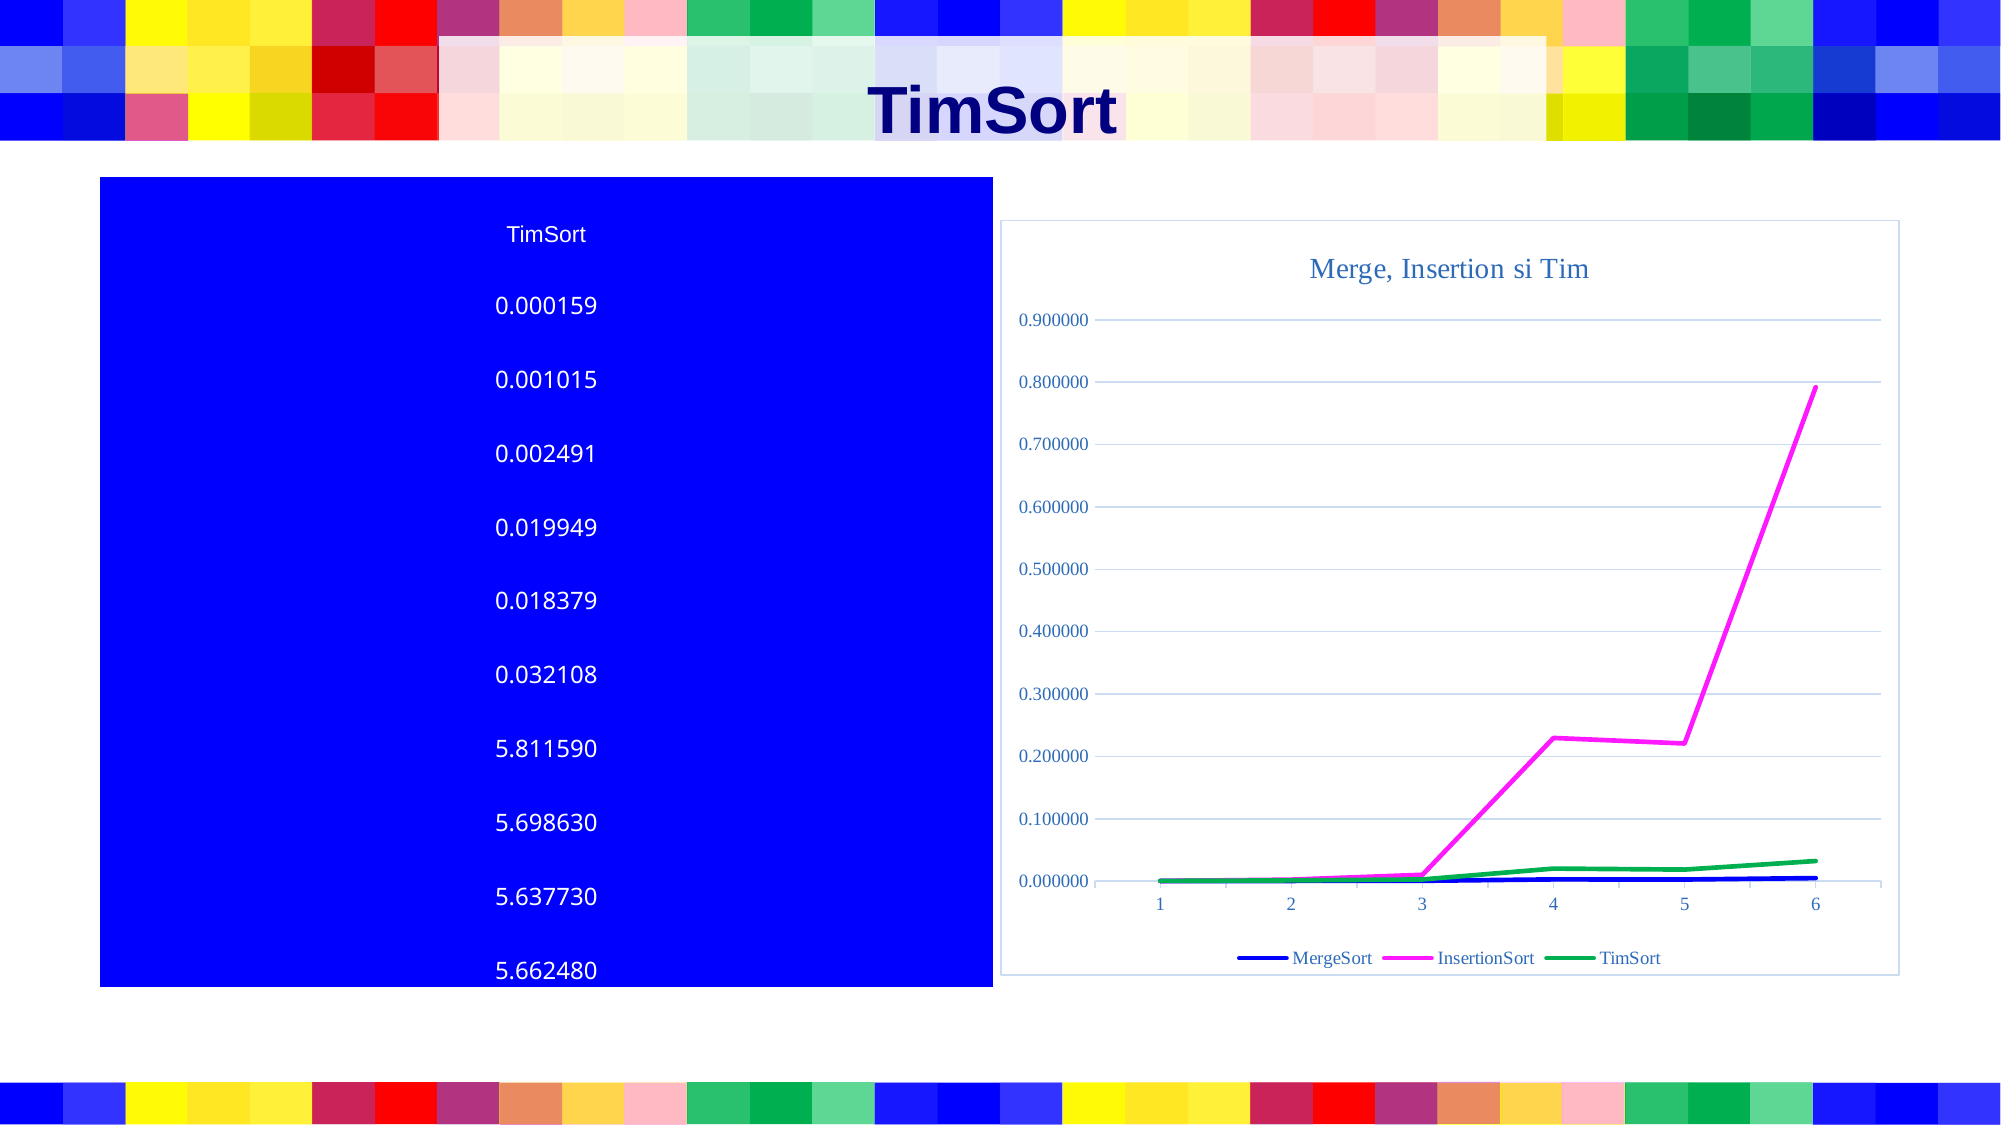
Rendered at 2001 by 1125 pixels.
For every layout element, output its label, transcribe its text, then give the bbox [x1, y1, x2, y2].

table_cell 0.000159 [100, 247, 993, 321]
table_cell 5.698630 [100, 765, 993, 839]
chart [999, 219, 1901, 977]
table_cell 0.001015 [100, 321, 993, 395]
table_cell 0.018379 [100, 543, 993, 617]
table_cell 5.637730 [100, 839, 993, 913]
table_cell 0.002491 [100, 395, 993, 469]
table_cell 5.662480 [100, 913, 993, 987]
table_cell 0.032108 [100, 617, 993, 691]
table_cell 5.811590 [100, 691, 993, 765]
table_header TimSort [100, 177, 993, 247]
table_cell 0.019949 [100, 469, 993, 543]
title TimSort [439, 36, 1547, 177]
